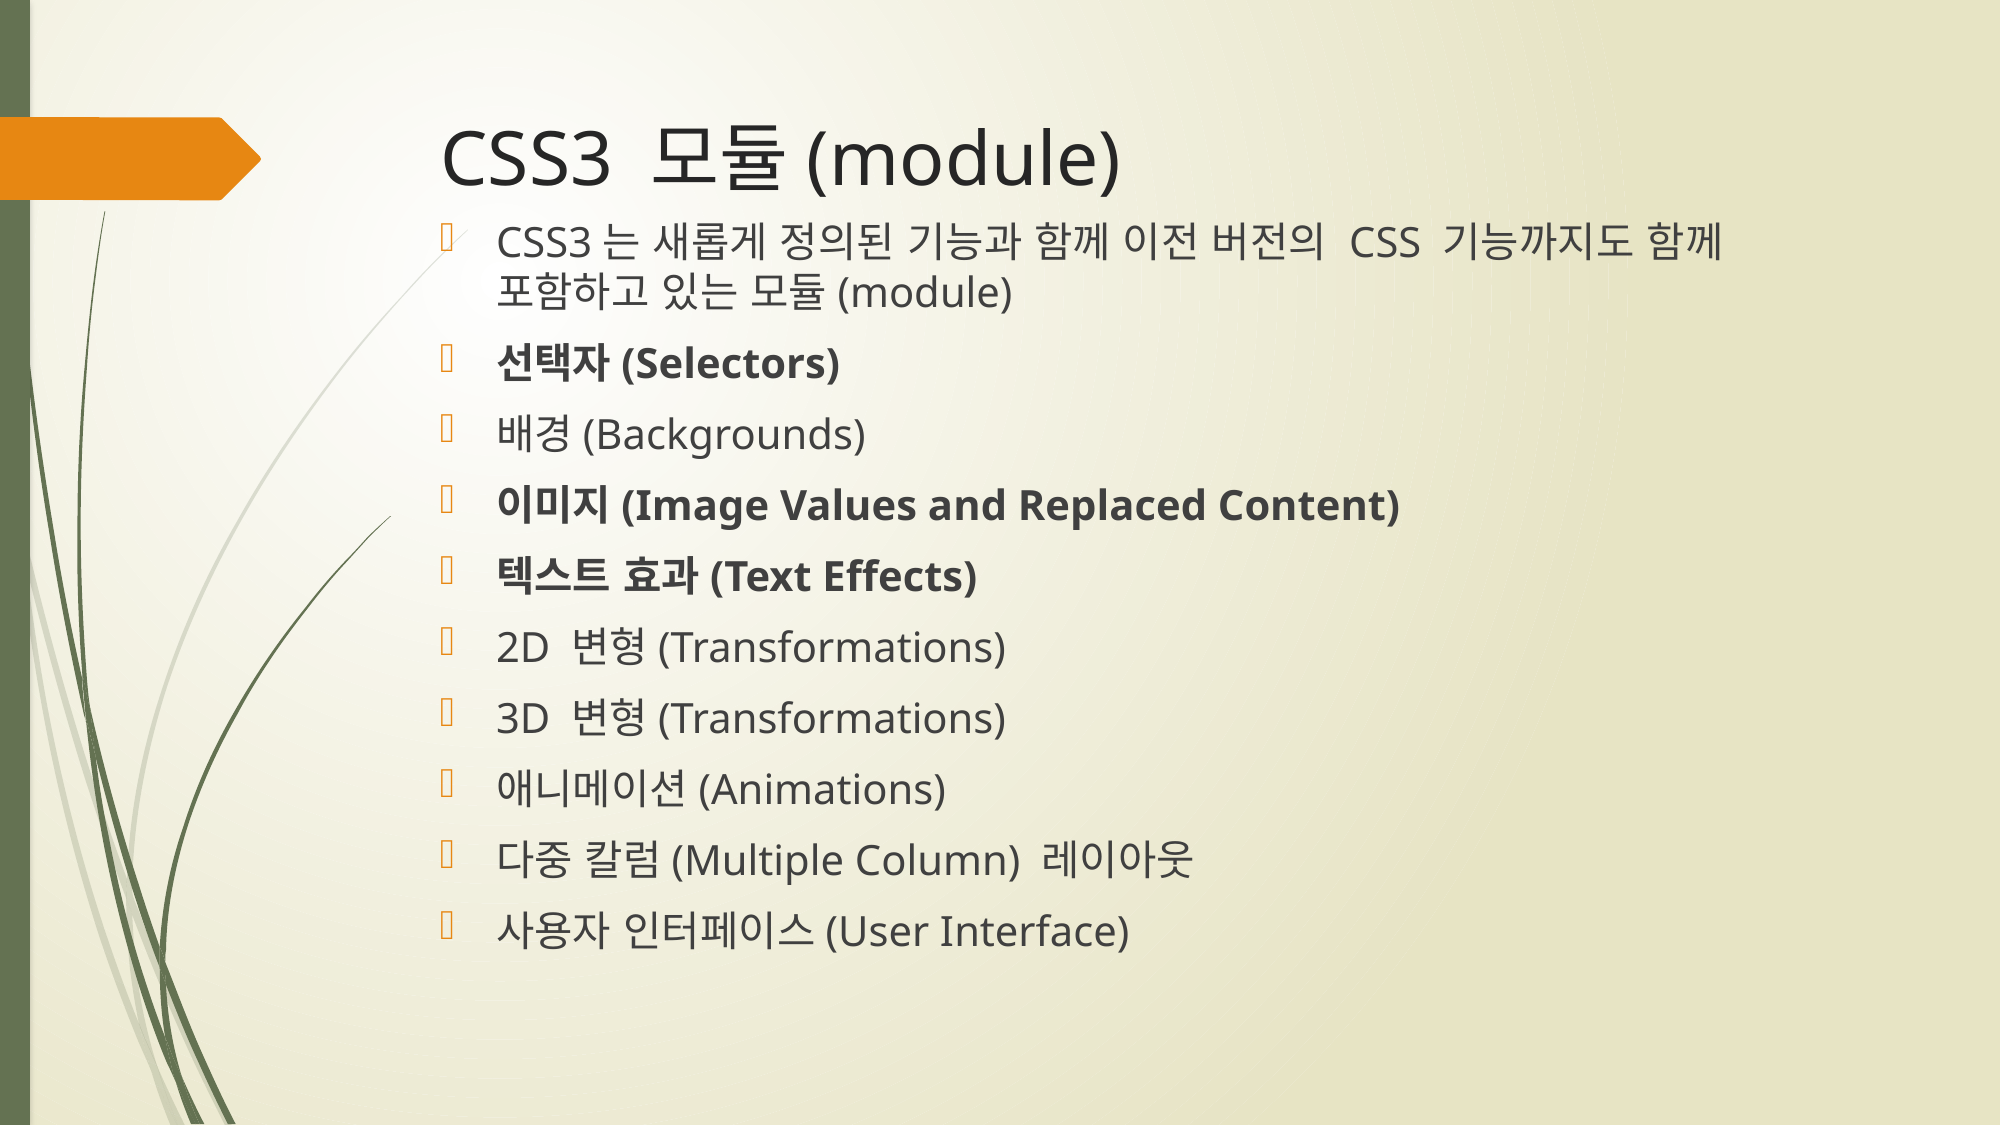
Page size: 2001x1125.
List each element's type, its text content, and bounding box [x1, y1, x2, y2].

title CSS3 모듈(module) [425, 102, 1888, 208]
list CSS3는 새롭게 정의된 기능과 함께 이전 버전의 CSS 기능까지도 함께 포함하고 있는 모듈(module) 선택자(Selectors) 배경(Backgrounds) 이미지(Image Values and Replaced Content) 텍스트 효과(Text Effects) 2D 변형(Transformations) 3D 변형(Transformations) 애니메이션(Animations) 다중 칼럼(Multiple Column) 레이아웃 사용자 인터페이스(User Interface) [424, 208, 1888, 1075]
